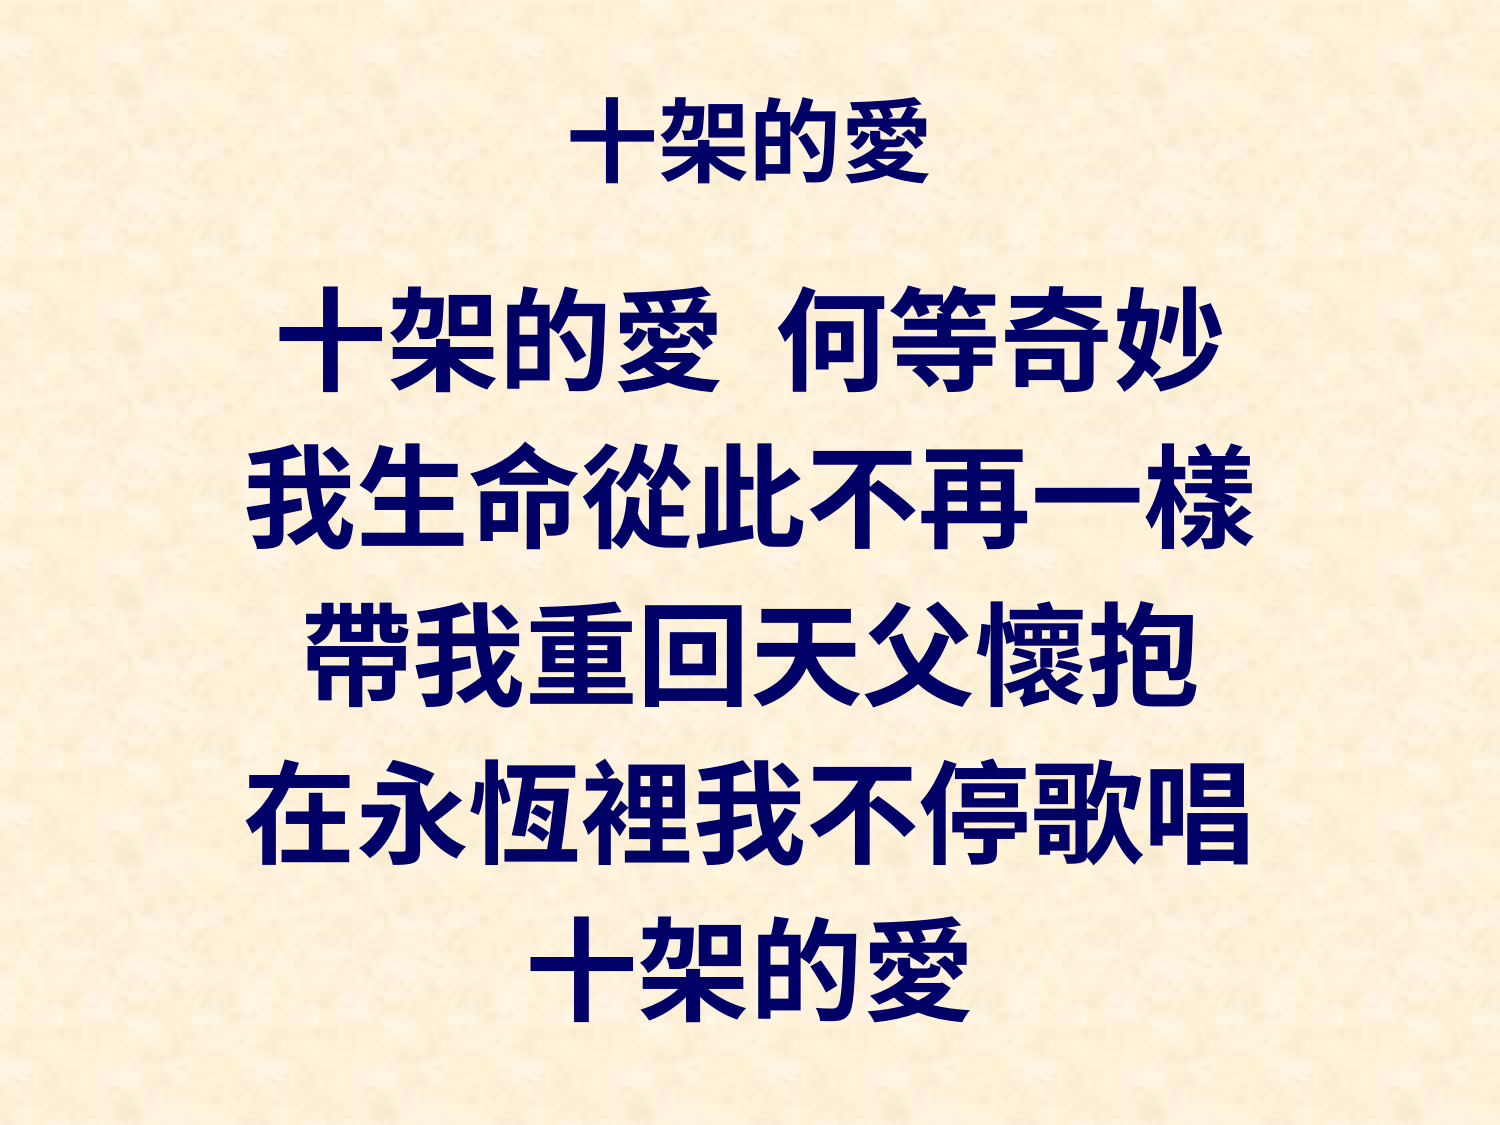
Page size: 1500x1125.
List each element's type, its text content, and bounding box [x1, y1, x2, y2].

title 十架的愛 [75, 45, 1425, 233]
list 十架的愛 何等奇妙 我生命從此不再一樣 帶我重回天父懷抱 在永恆裡我不停歌唱 十架的愛 [75, 262, 1425, 1043]
picture [0, 0, 1500, 1125]
